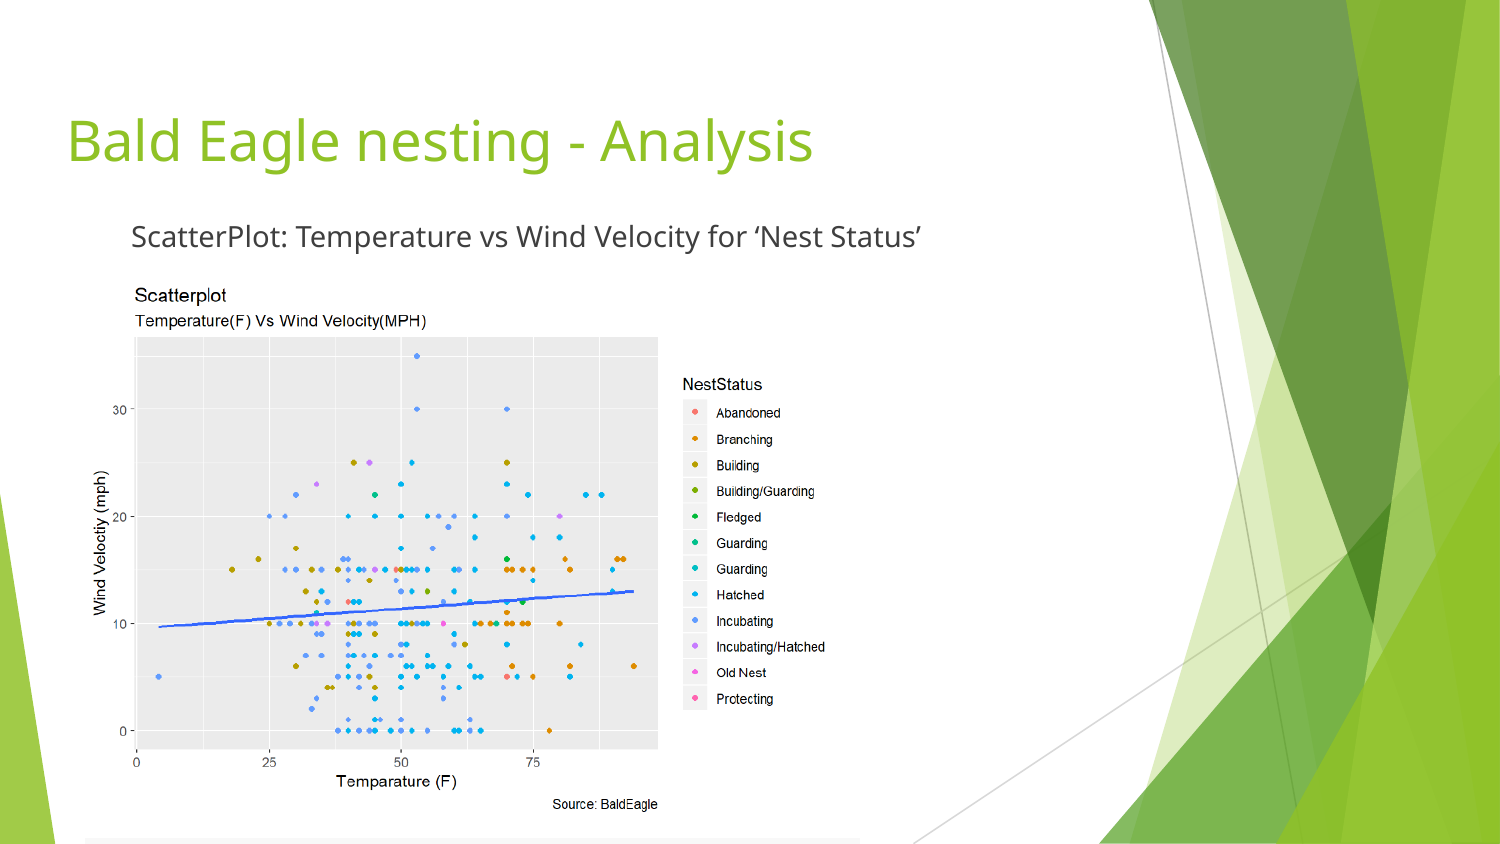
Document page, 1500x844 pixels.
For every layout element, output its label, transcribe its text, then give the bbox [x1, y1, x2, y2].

title Bald Eagle nesting - Analysis [51, 51, 1449, 189]
list ScatterPlot: Temperature vs Wind Velocity for ‘Nest Status’ [40, 203, 1439, 754]
picture [85, 269, 860, 844]
